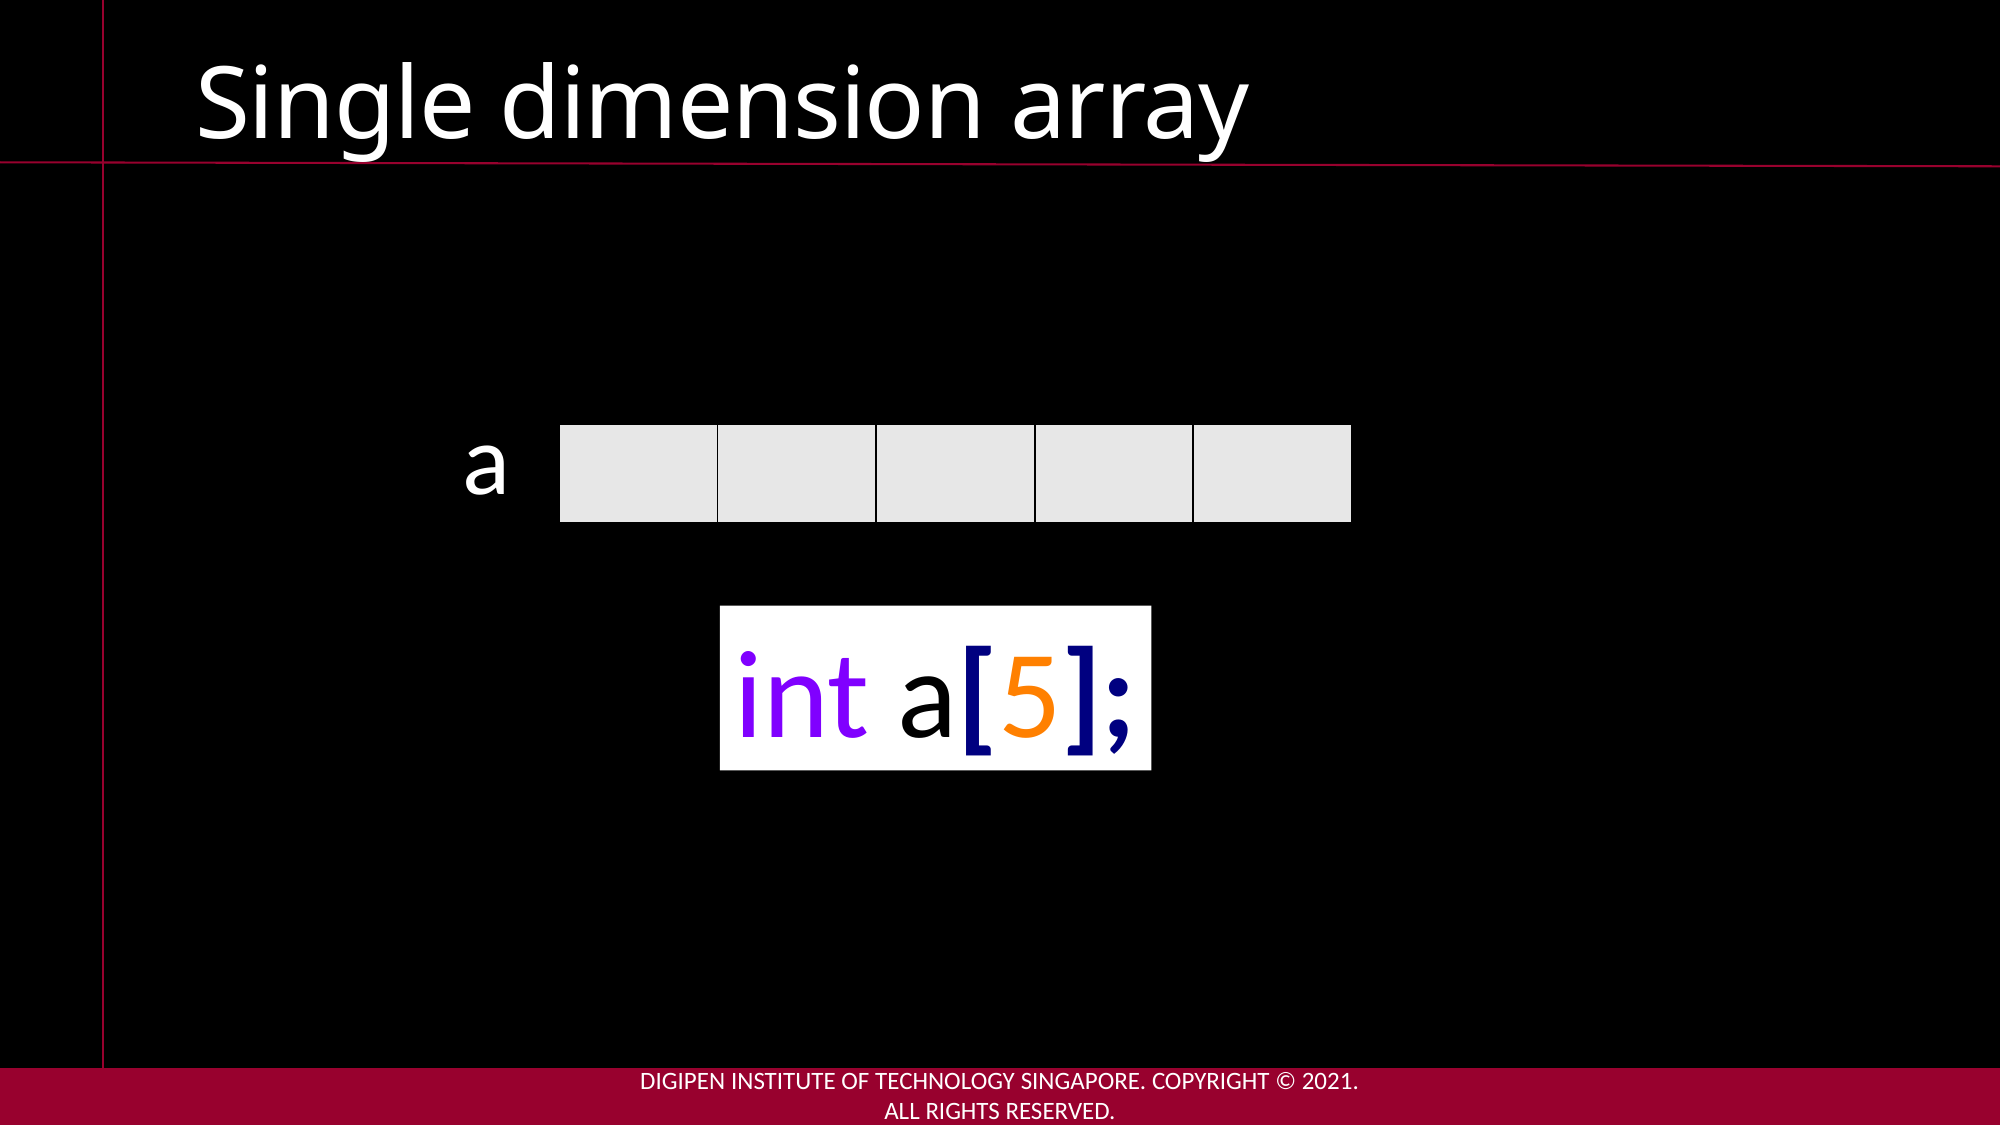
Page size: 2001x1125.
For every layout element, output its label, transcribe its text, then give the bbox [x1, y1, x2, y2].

text_box a [447, 386, 526, 522]
table_header [1194, 425, 1351, 522]
table_header [877, 425, 1034, 522]
footer DigiPen Institute of Technology Singapore. Copyright © 2021. All rights reserved. [604, 1064, 1396, 1125]
text_box int a[5]; [719, 605, 1152, 771]
table_header [718, 425, 875, 522]
table_header [560, 425, 717, 522]
title Single dimension array [180, 24, 1830, 167]
table_header [1036, 425, 1192, 522]
